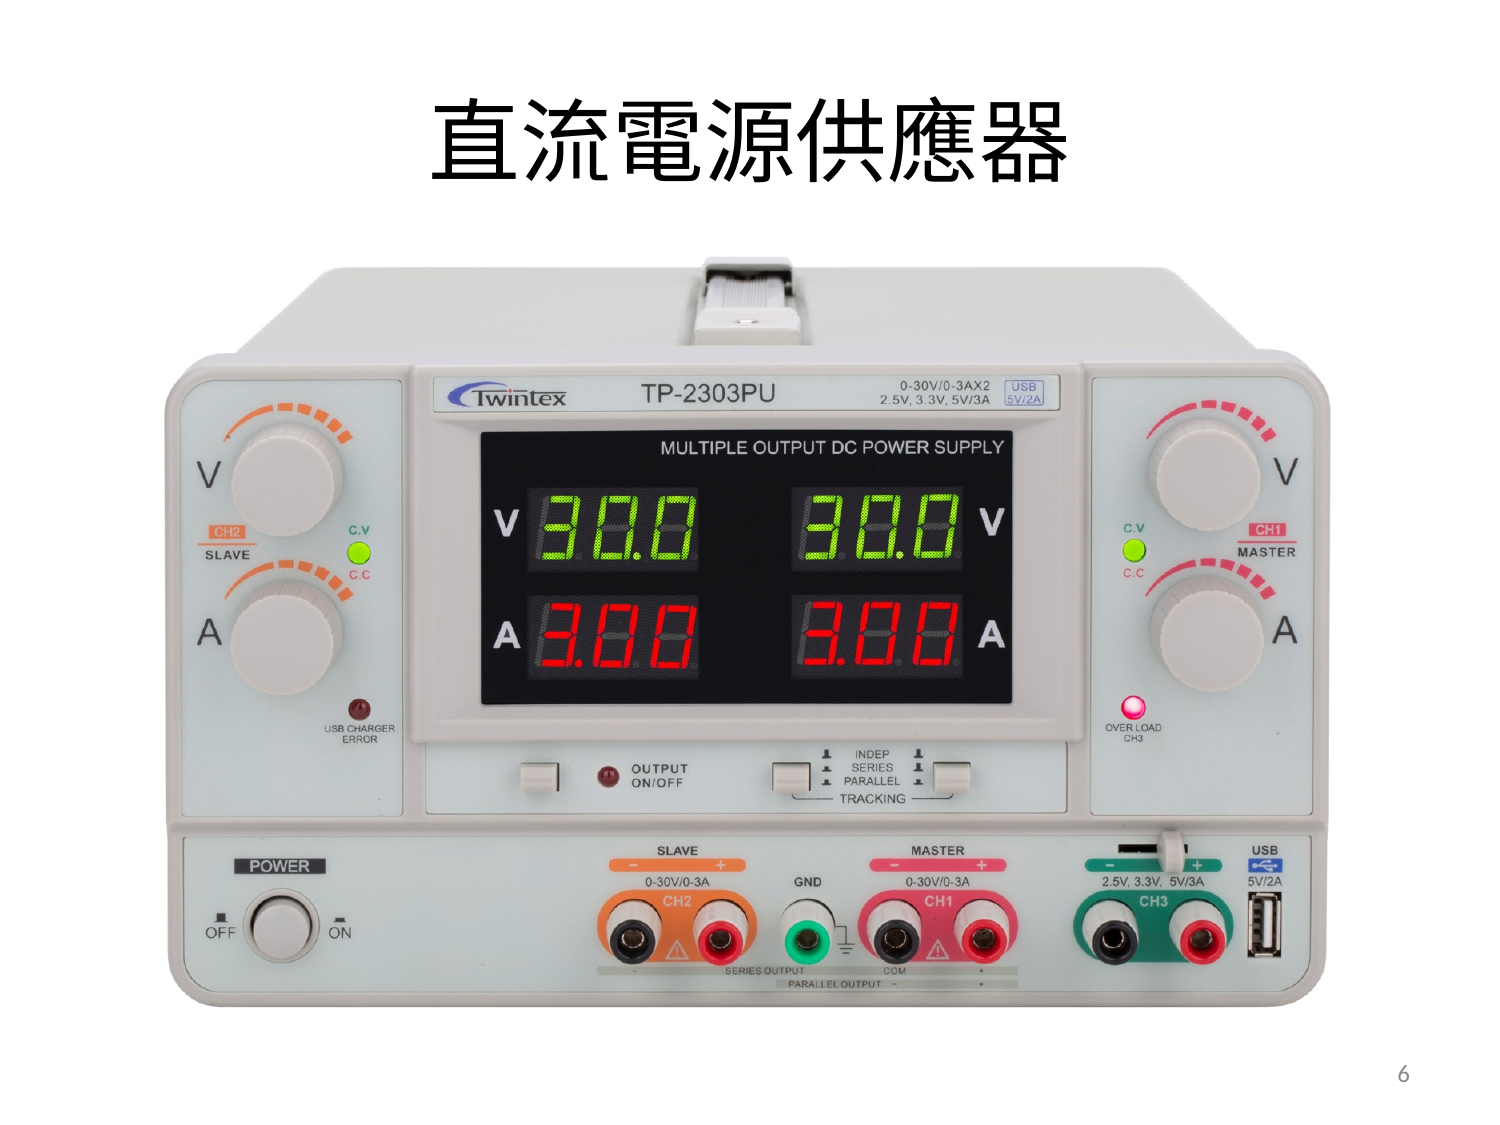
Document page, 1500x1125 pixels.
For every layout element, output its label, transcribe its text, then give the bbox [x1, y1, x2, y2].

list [94, 196, 1400, 1067]
slide_number 6 [1074, 1042, 1425, 1103]
title 直流電源供應器 [75, 45, 1425, 233]
